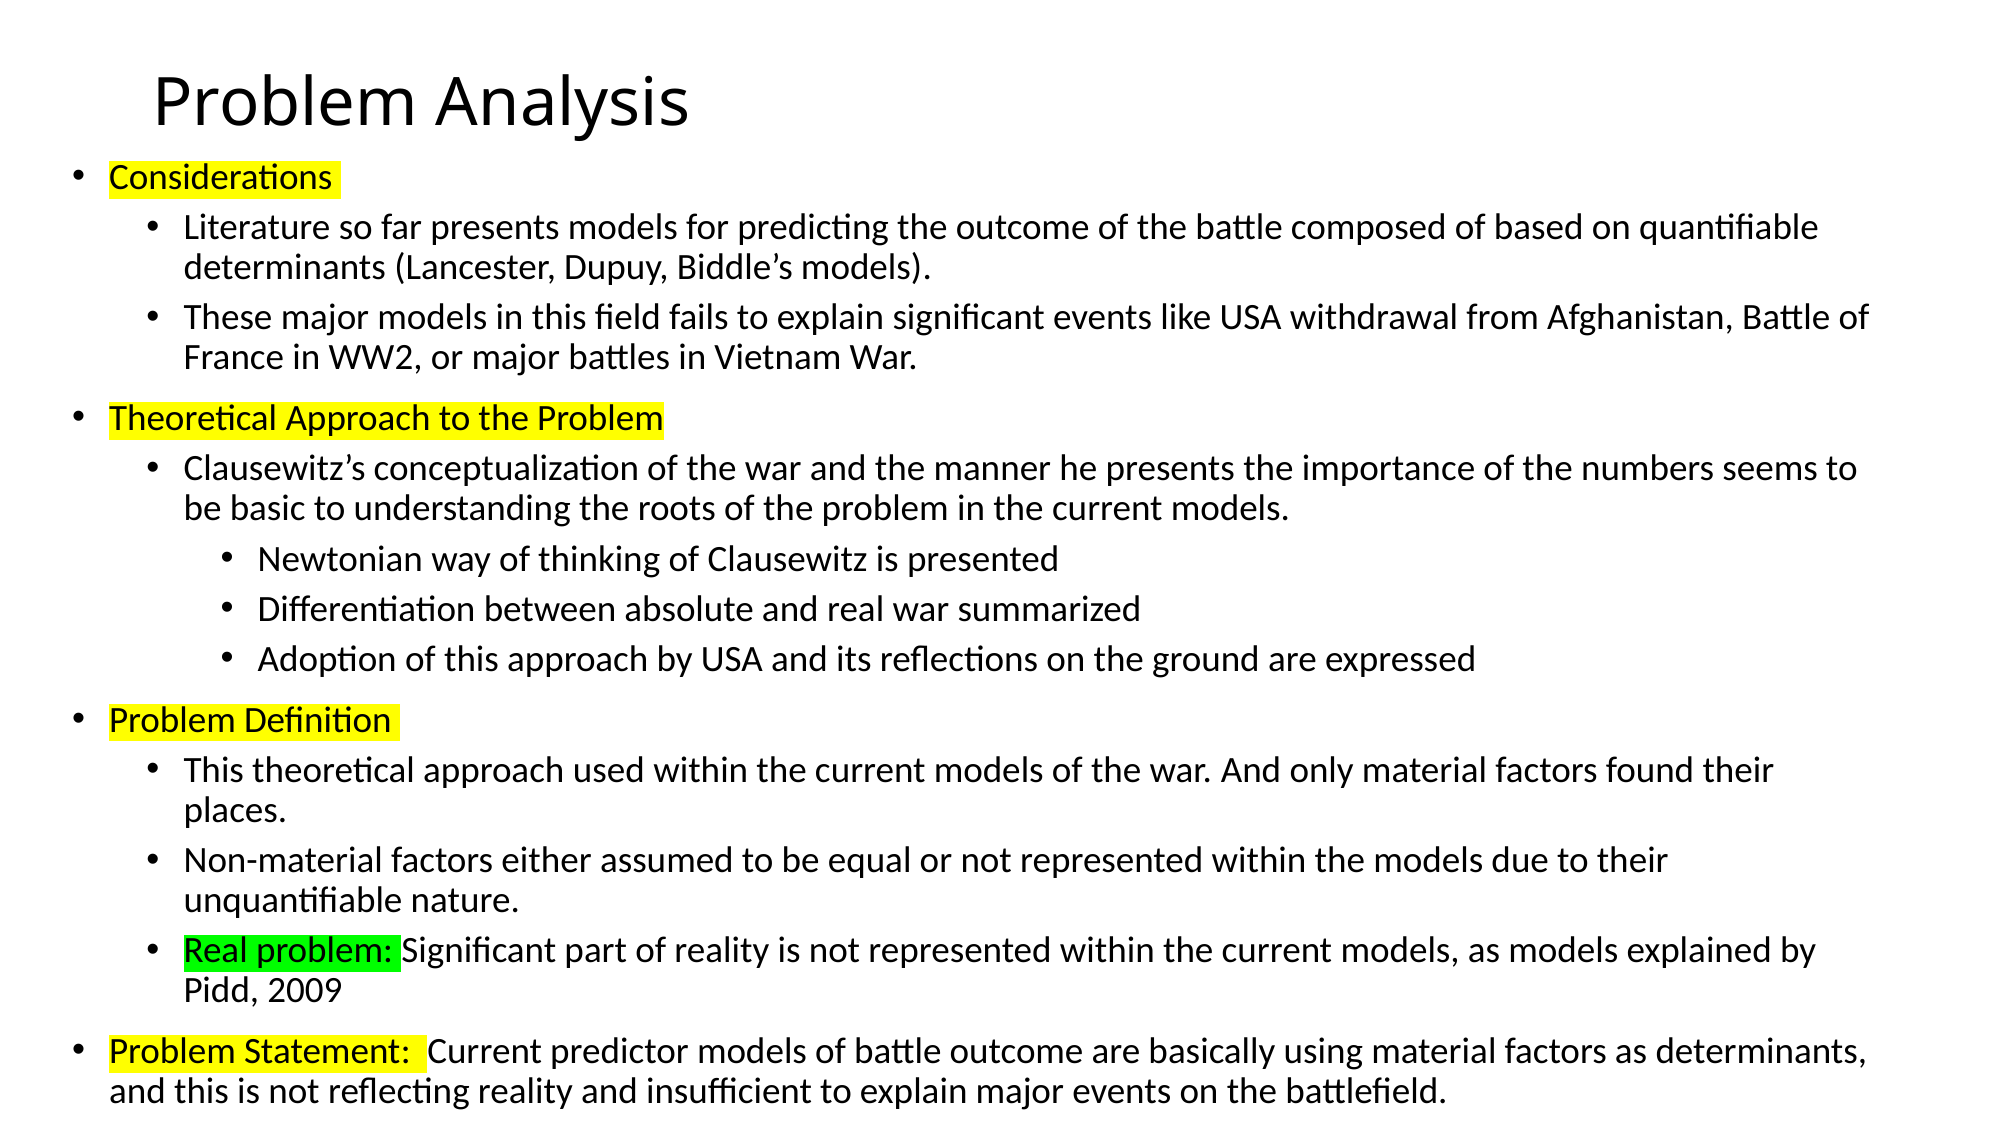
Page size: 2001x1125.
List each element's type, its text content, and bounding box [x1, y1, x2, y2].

title Problem Analysis [137, 59, 1863, 148]
list Considerations Literature so far presents models for predicting the outcome of the battle composed of based on quantifiable determinants (Lancester, Dupuy, Biddle’s models). These major models in this field fails to explain significant events like USA withdrawal from Afghanistan, Battle of France in WW2, or major battles in Vietnam War. Theoretical Approach to the Problem Clausewitz’s conceptualization of the war and the manner he presents the importance of the numbers seems to be basic to understanding the roots of the problem in the current models. Newtonian way of thinking of Clausewitz is presented Differentiation between absolute and real war summarized Adoption of this approach by USA and its reflections on the ground are expressed Problem Definition This theoretical approach used within the current models of the war. And only material factors found their places. Non-material factors either assumed to be equal or not represented within the models due to their unquantifiable nature. Real problem: Significant part of reality is not represented within the current models, as models explained by Pidd, 2009 Problem Statement: Current predictor models of battle outcome are basically using material factors as determinants, and this is not reflecting reality and insufficient to explain major events on the battlefield. [57, 149, 1892, 1125]
